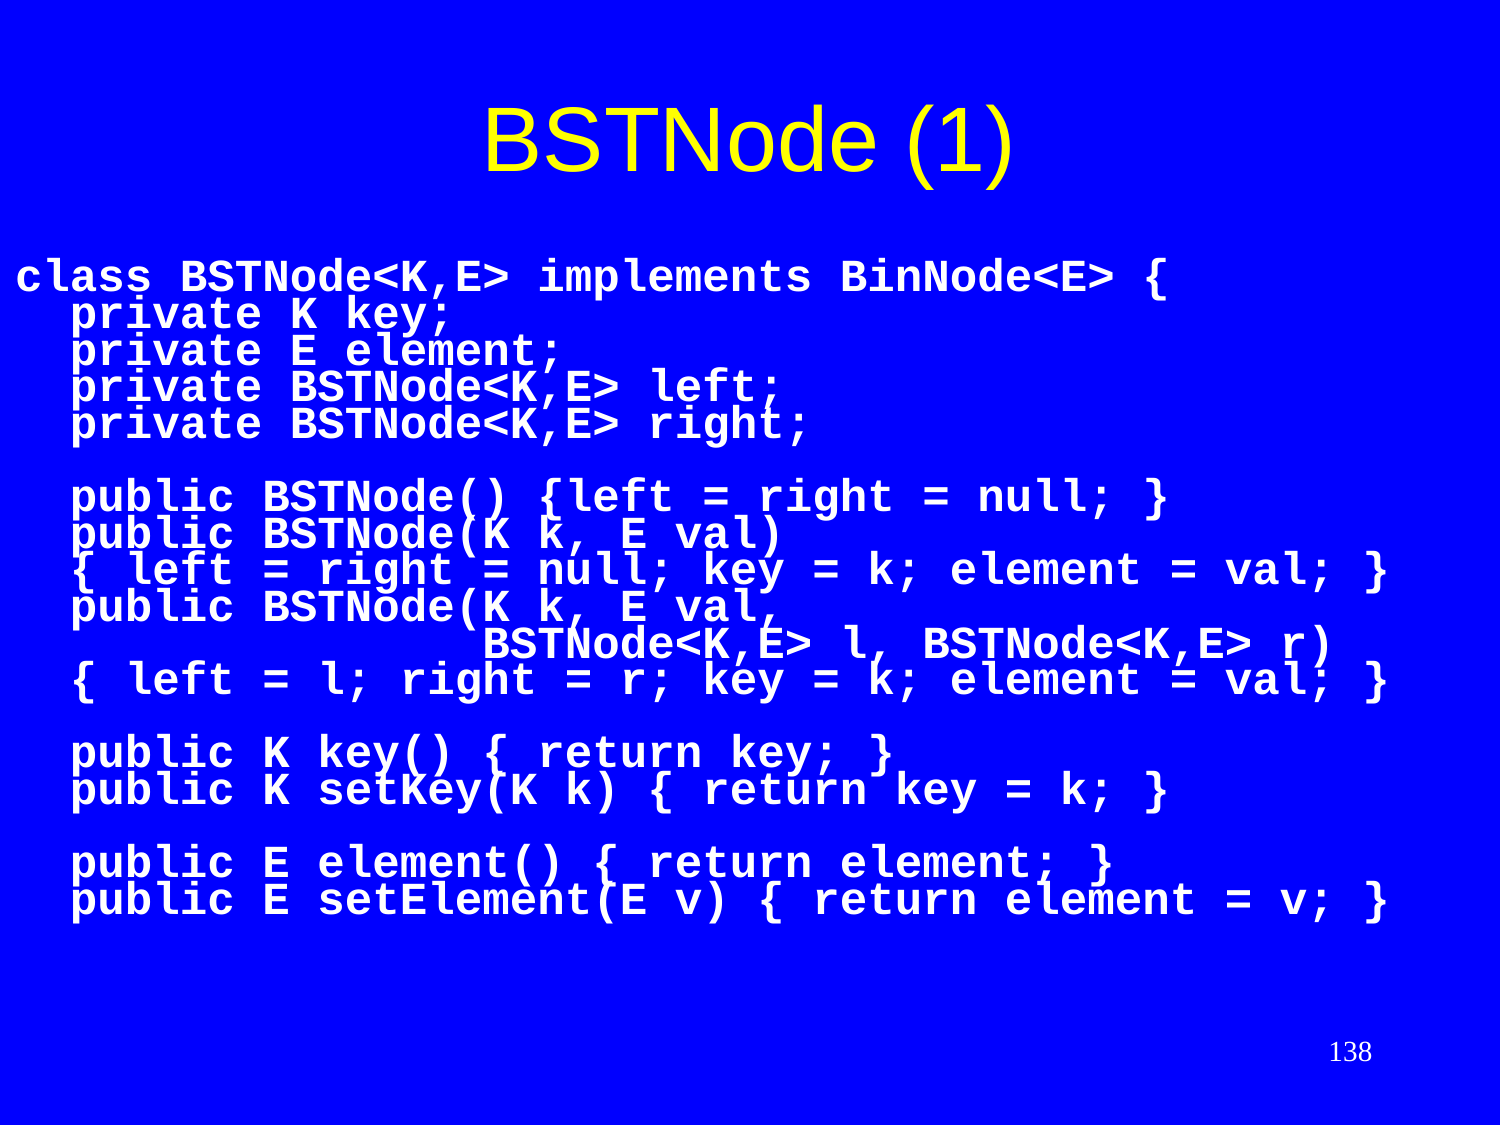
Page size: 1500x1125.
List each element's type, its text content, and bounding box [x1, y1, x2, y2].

list class BSTNode<K,E> implements BinNode<E> { private K key; private E element; private BSTNode<K,E> left; private BSTNode<K,E> right; public BSTNode() {left = right = null; } public BSTNode(K k, E val) { left = right = null; key = k; element = val; } public BSTNode(K k, E val, BSTNode<K,E> l, BSTNode<K,E> r) { left = l; right = r; key = k; element = val; } public K key() { return key; } public K setKey(K k) { return key = k; } public E element() { return element; } public E setElement(E v) { return element = v; } [0, 262, 1500, 1013]
slide_number 138 [1074, 1024, 1388, 1101]
title BSTNode (1) [74, 59, 1425, 210]
